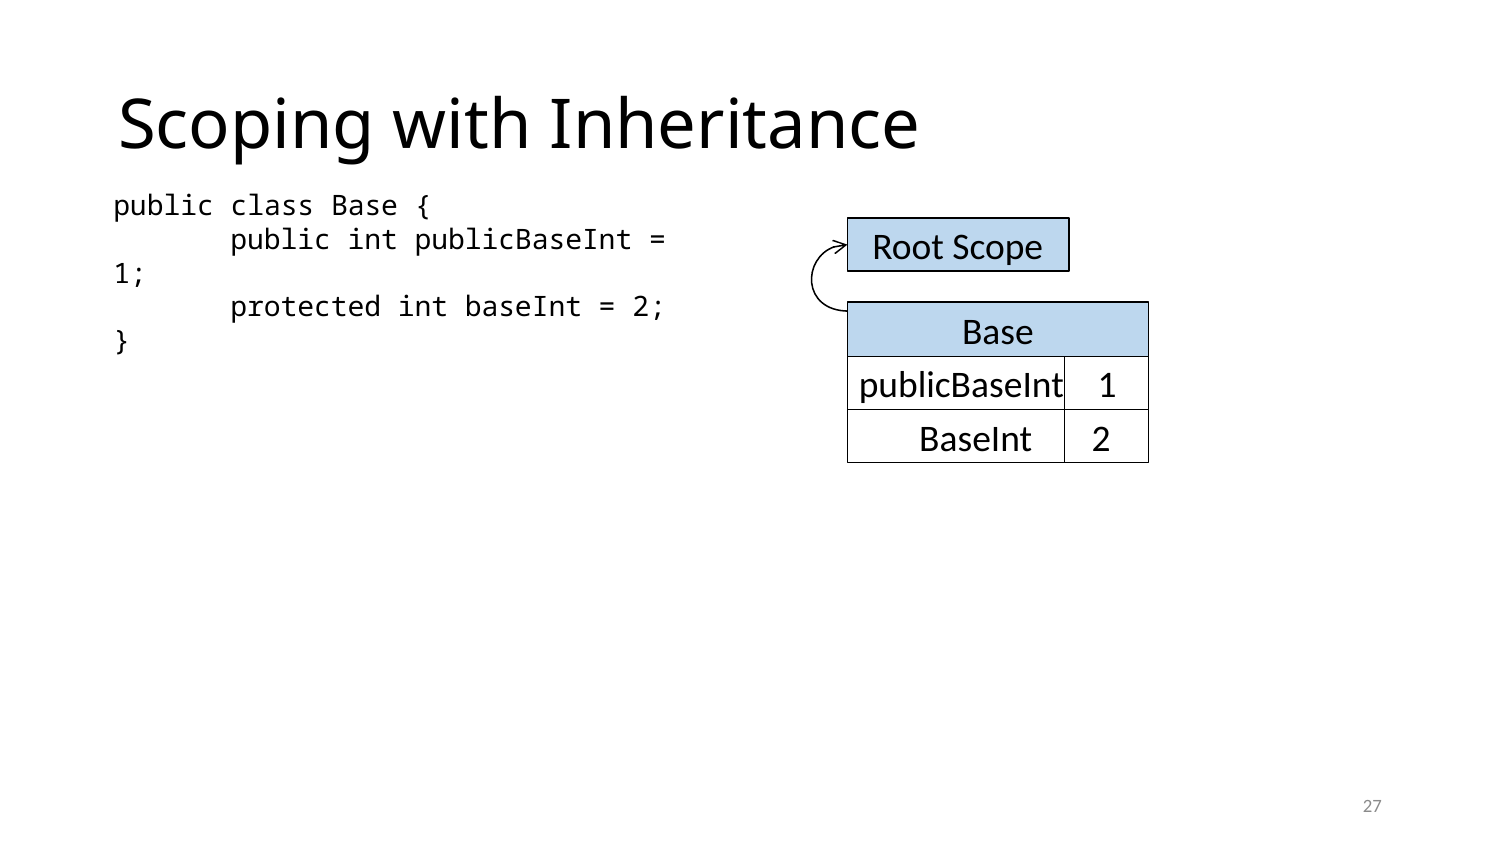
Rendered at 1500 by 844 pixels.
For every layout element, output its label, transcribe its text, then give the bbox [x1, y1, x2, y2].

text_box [847, 302, 1149, 463]
title Scoping with Inheritance [103, 44, 1397, 208]
text_box public class Base { public int publicBaseInt = 1; protected int baseInt = 2; } [101, 181, 720, 689]
text_box Root Scope [847, 218, 1069, 272]
slide_number 27 [1059, 782, 1397, 827]
